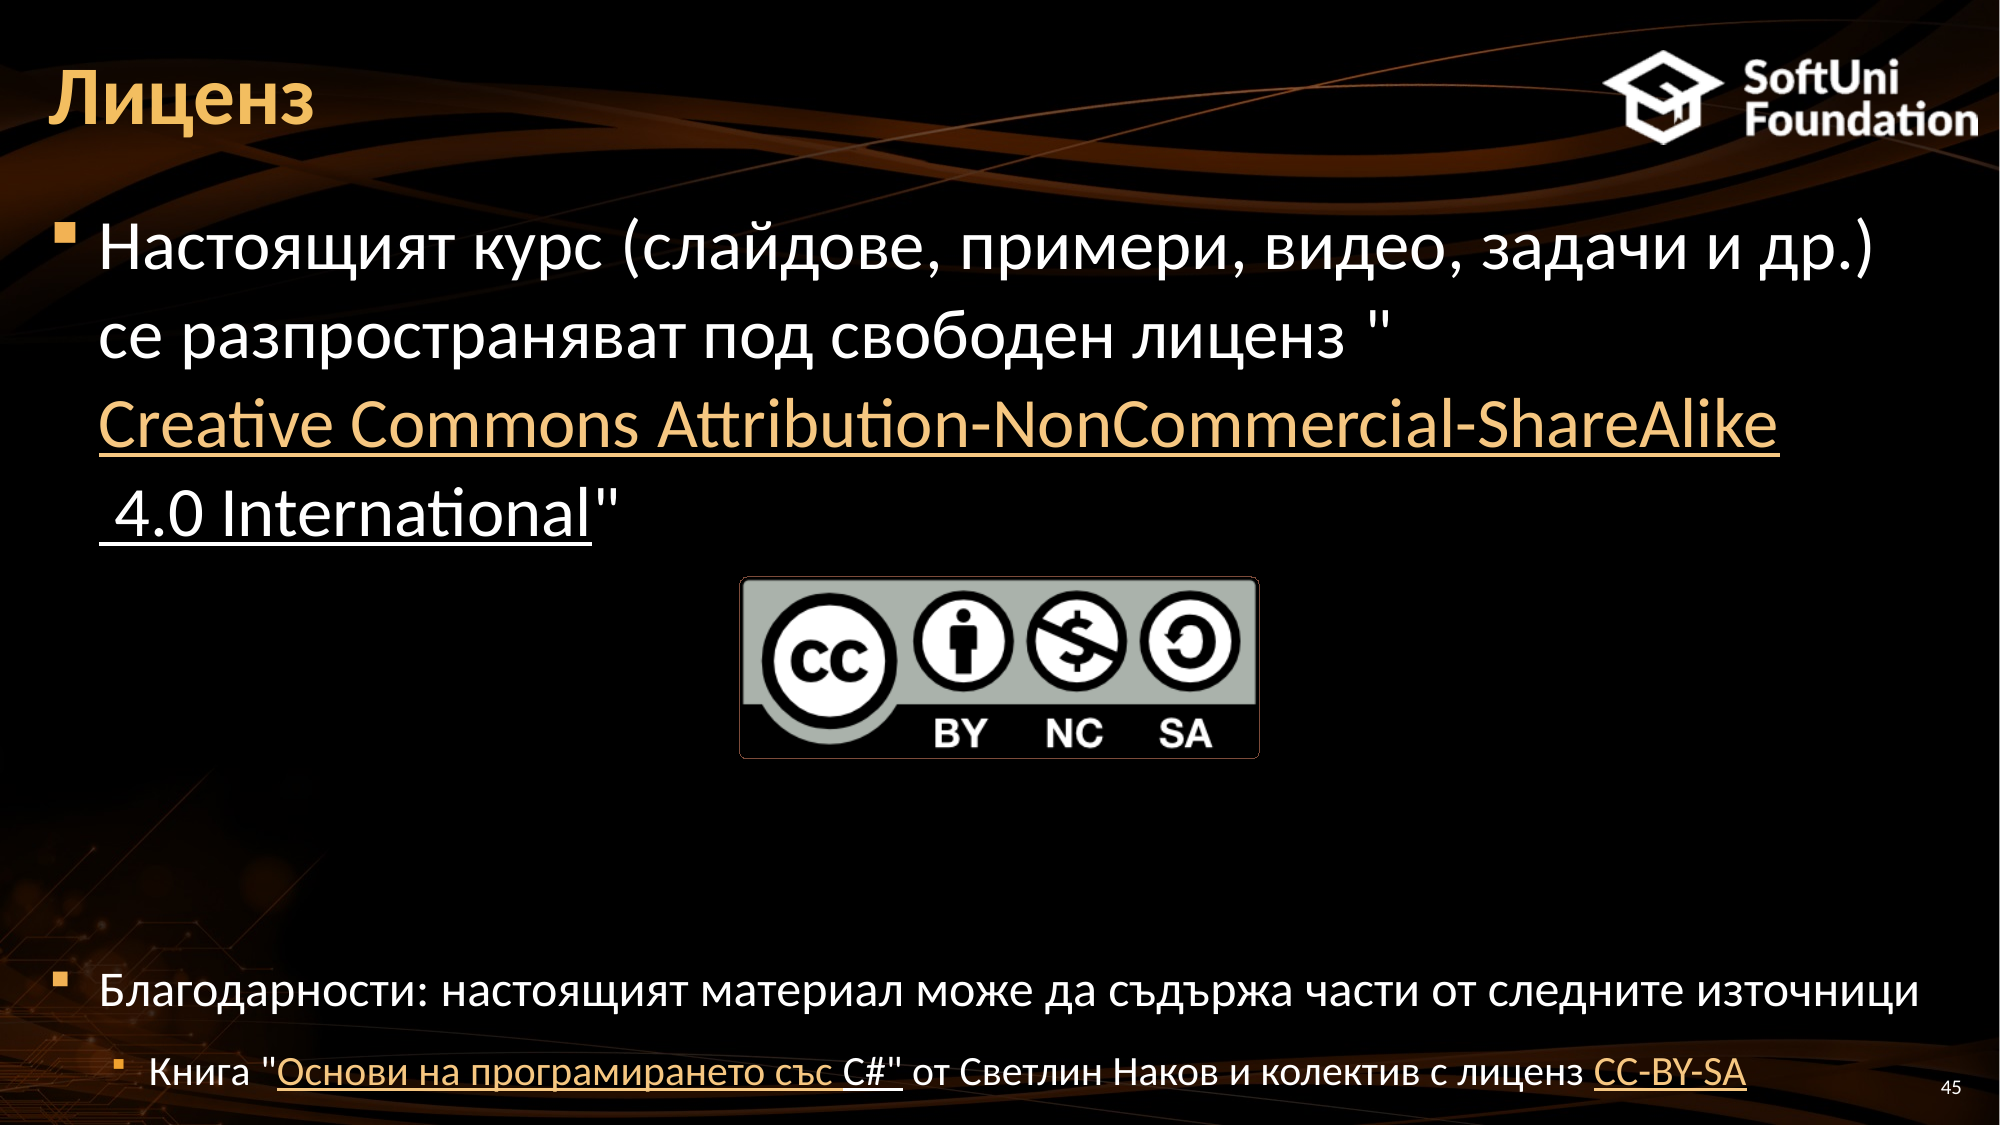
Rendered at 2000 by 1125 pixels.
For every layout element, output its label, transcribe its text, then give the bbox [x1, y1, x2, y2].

list Настоящият курс (слайдове, примери, видео, задачи и др.) се разпространяват под свободен лиценз "Creative Commons Attribution-NonCommercial-ShareAlike 4.0 International" Благодарности: настоящият материал може да съдържа части от следните източници Книга "Основи на програмирането със C#" от Светлин Наков и колектив с лиценз CC-BY-SA [31, 188, 1968, 1103]
title Лиценз [30, 6, 1602, 189]
picture [0, 0, 2000, 1125]
